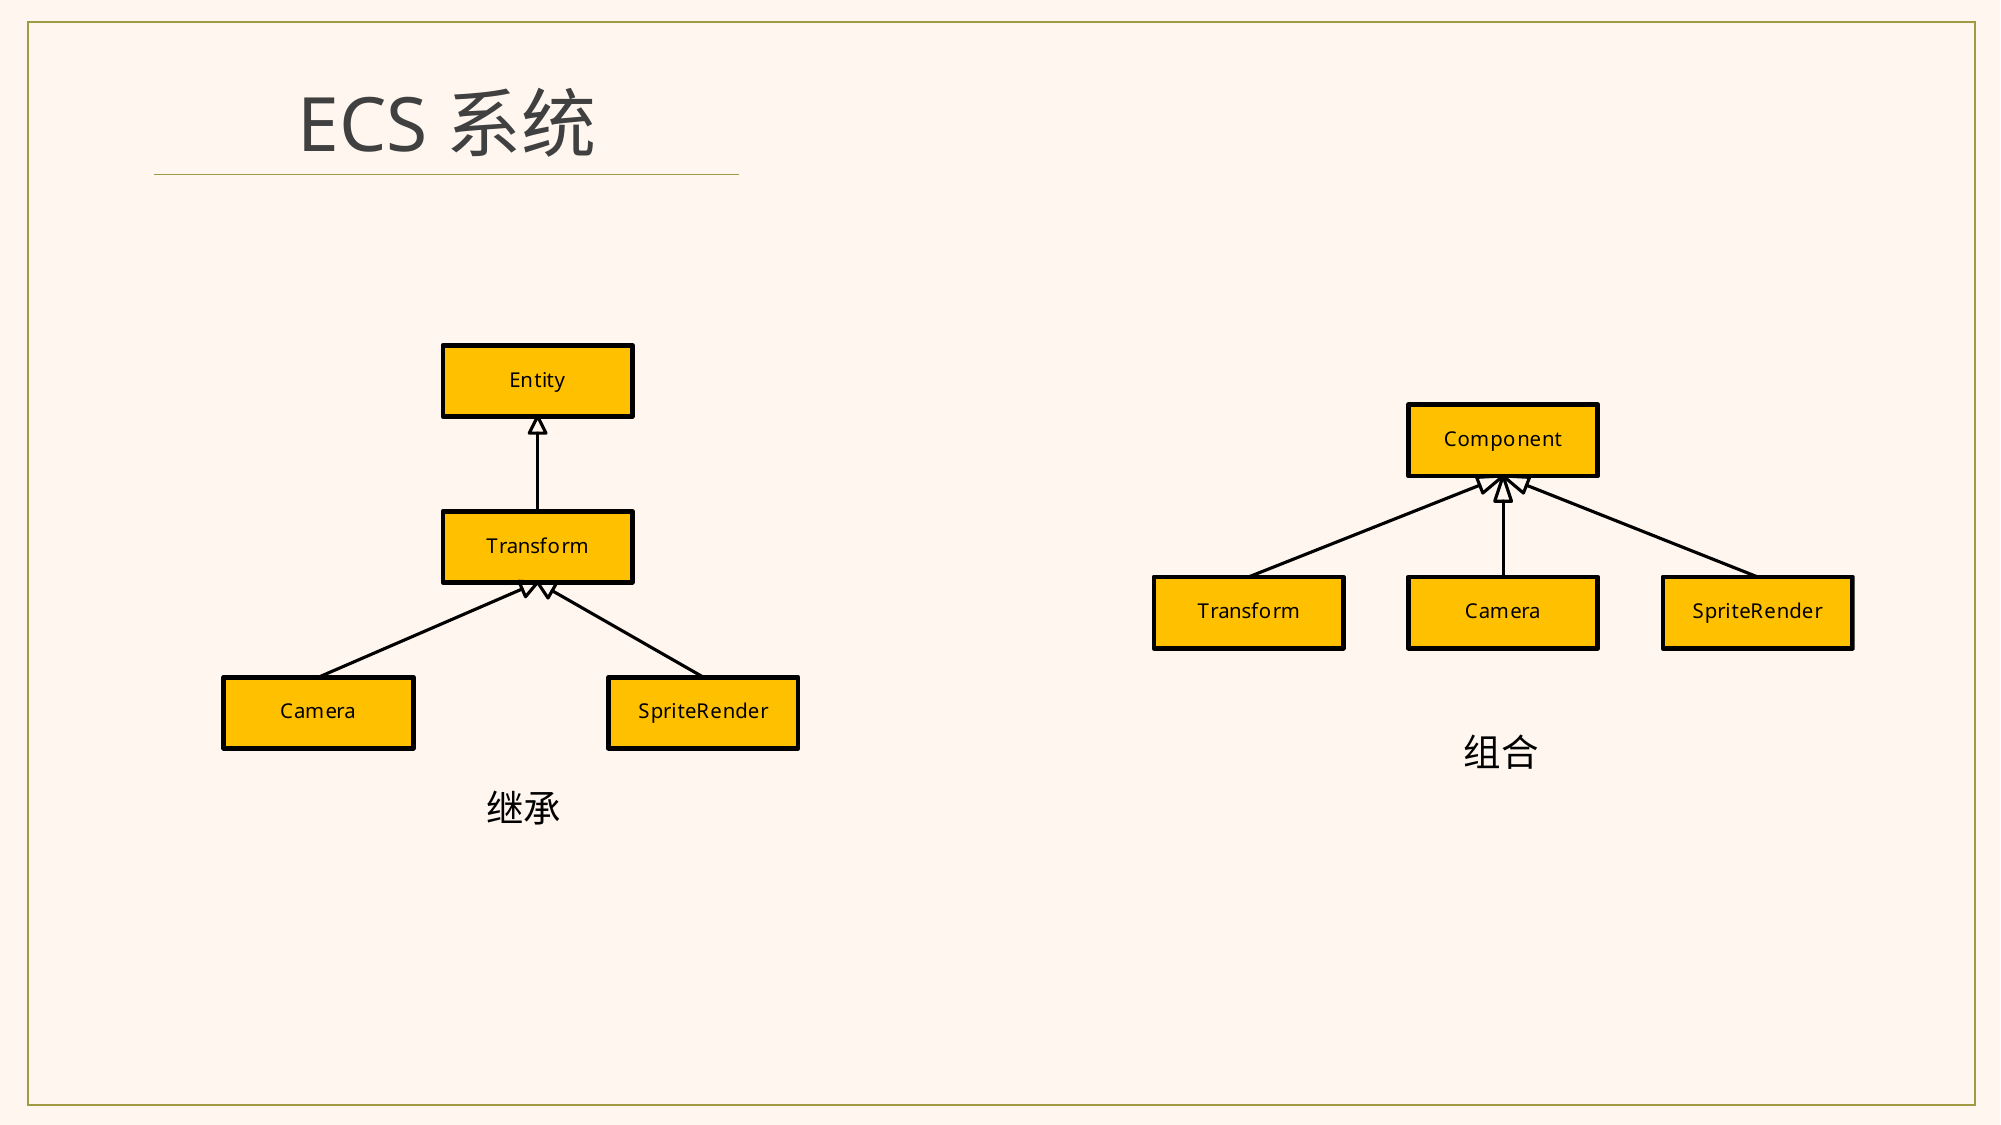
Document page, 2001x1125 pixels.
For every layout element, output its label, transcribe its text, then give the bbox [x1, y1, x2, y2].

text_box [27, 21, 1976, 1106]
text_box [218, 339, 802, 839]
text_box ECS系统 [282, 68, 611, 174]
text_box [1148, 399, 1855, 783]
